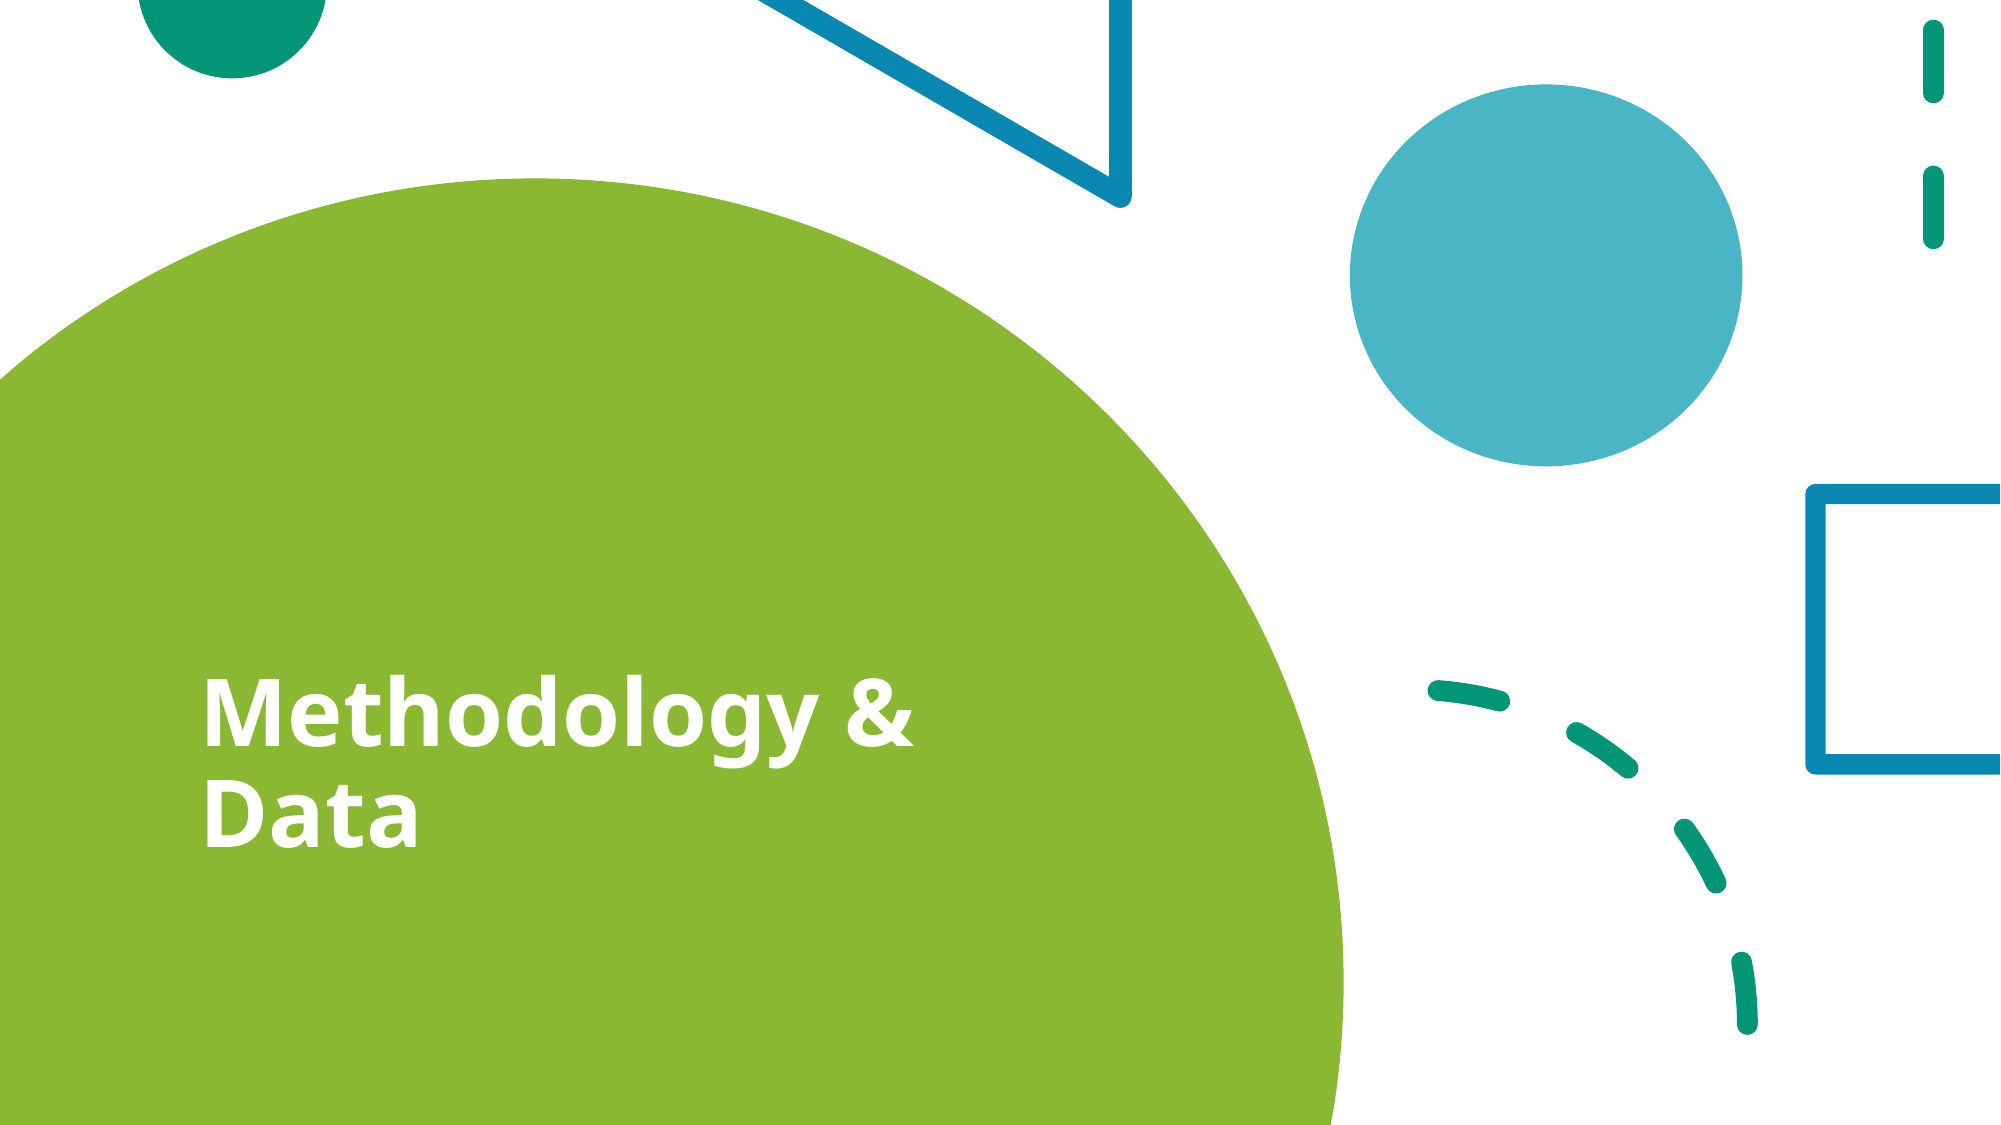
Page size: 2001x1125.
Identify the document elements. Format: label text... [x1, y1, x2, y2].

text_box [0, 177, 1345, 1125]
text_box [1805, 483, 2000, 775]
text_box [757, 0, 1132, 208]
text_box [1412, 689, 1748, 1026]
title Methodology & Data [184, 629, 1048, 876]
text_box [1348, 83, 1744, 468]
text_box [0, 0, 2000, 1125]
text_box [138, 0, 327, 80]
